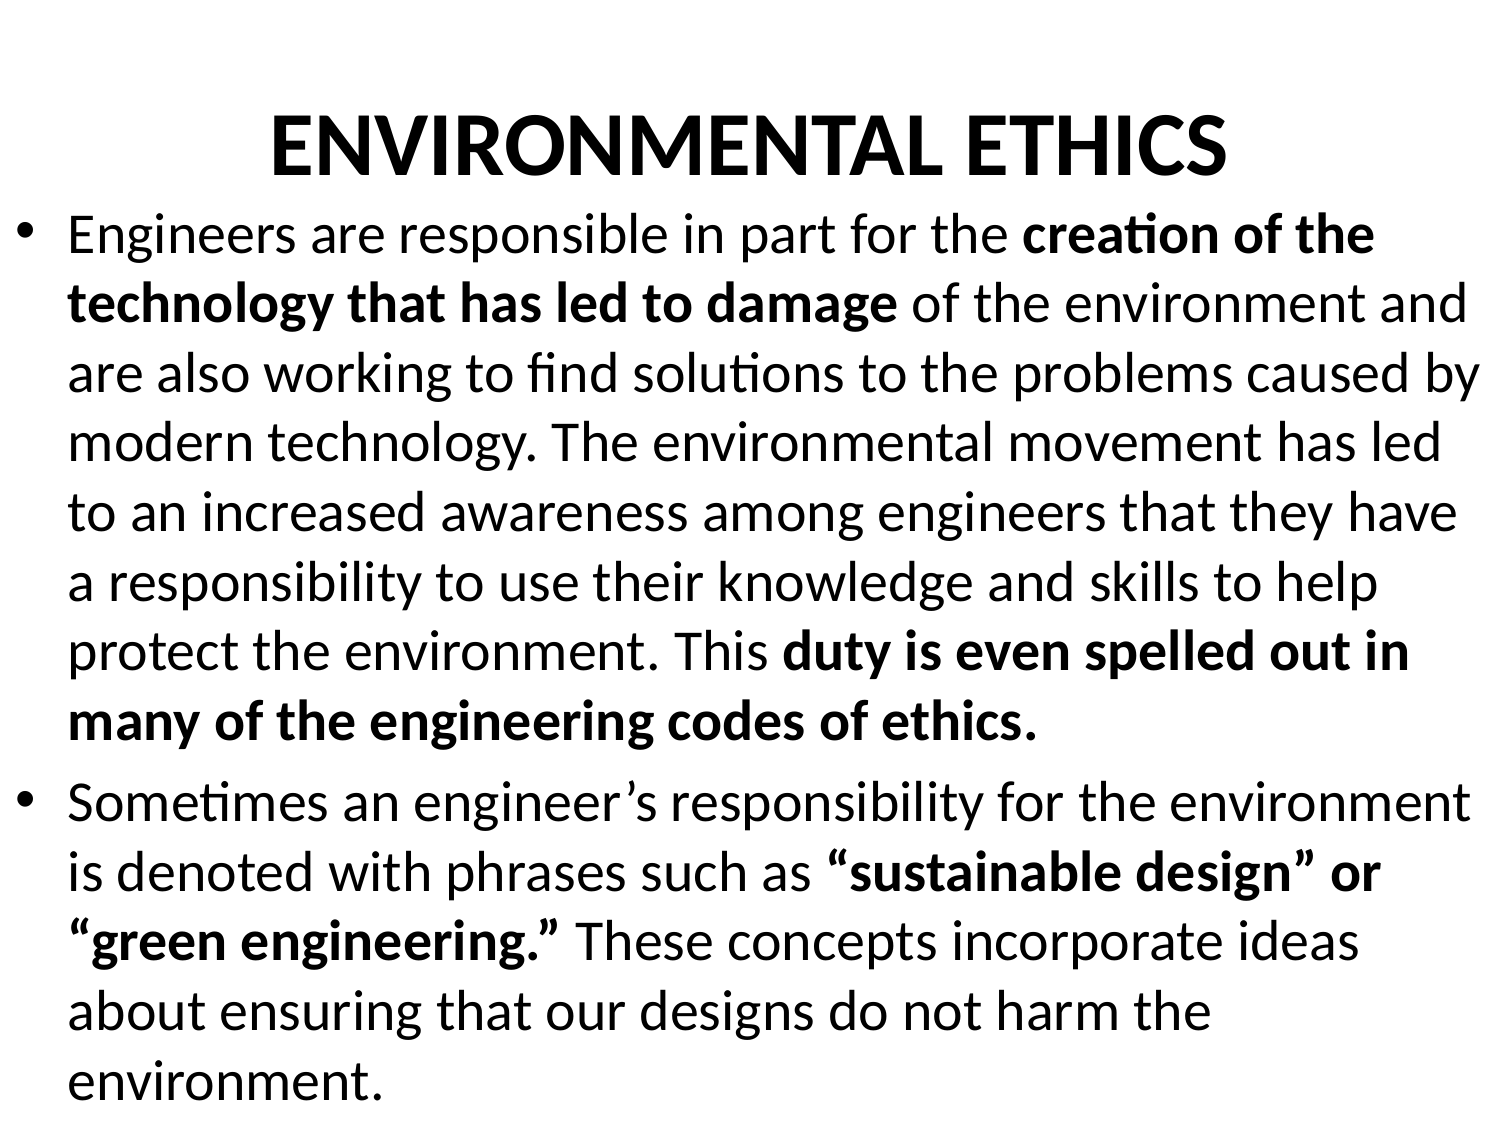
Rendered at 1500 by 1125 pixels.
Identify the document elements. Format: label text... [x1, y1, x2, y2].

list Engineers are responsible in part for the creation of the technology that has led to damage of the environment and are also working to find solutions to the problems caused by modern technology. The environmental movement has led to an increased awareness among engineers that they have a responsibility to use their knowledge and skills to help protect the environment. This duty is even spelled out in many of the engineering codes of ethics. Sometimes an engineer’s responsibility for the environment is denoted with phrases such as “sustainable design” or “green engineering.” These concepts incorporate ideas about ensuring that our designs do not harm the environment. [0, 187, 1500, 1125]
title ENVIRONMENTAL ETHICS [75, 45, 1425, 187]
